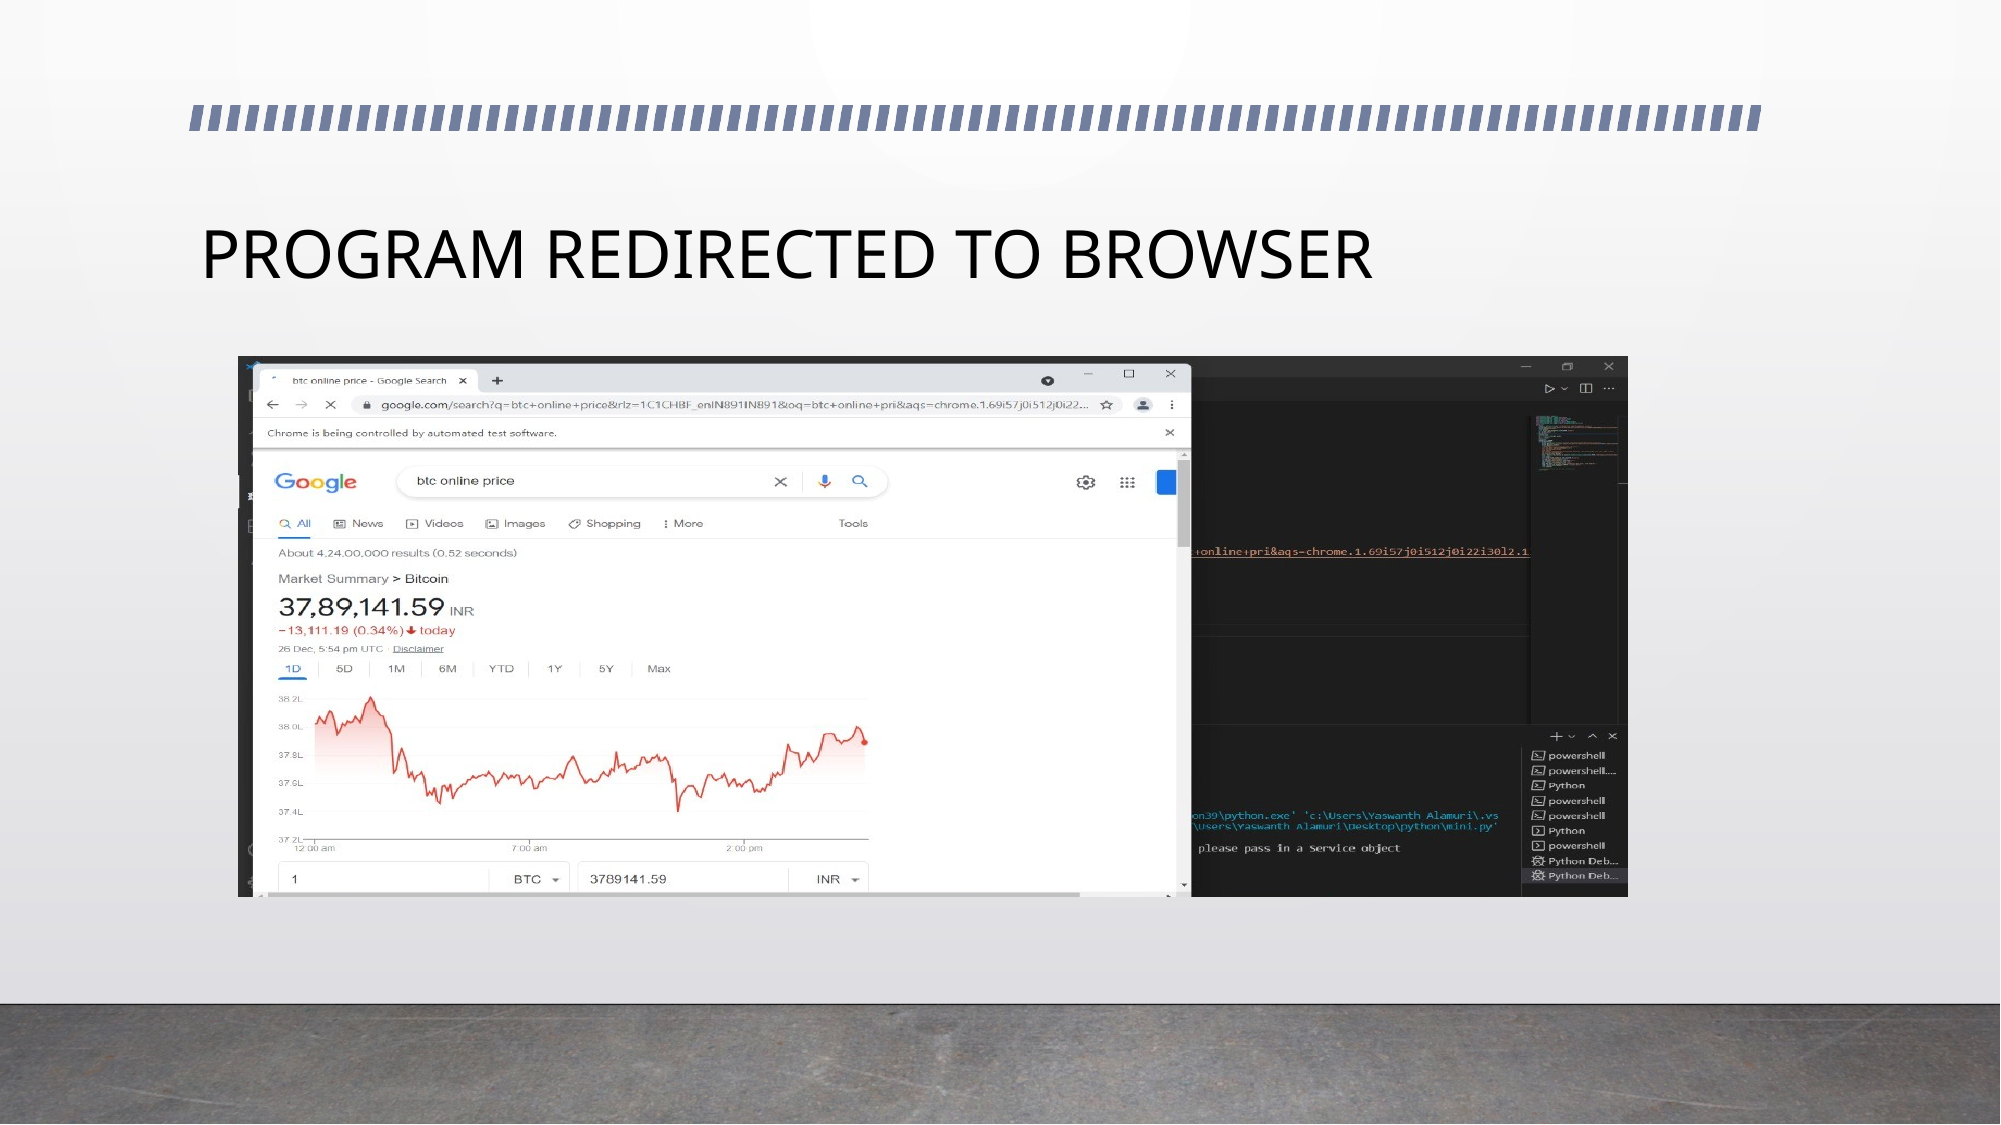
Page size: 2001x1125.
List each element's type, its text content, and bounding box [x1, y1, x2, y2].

picture [0, 1004, 2000, 1124]
title PROGRAM REDIRECTED TO BROWSER [185, 213, 1761, 329]
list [238, 355, 1629, 897]
